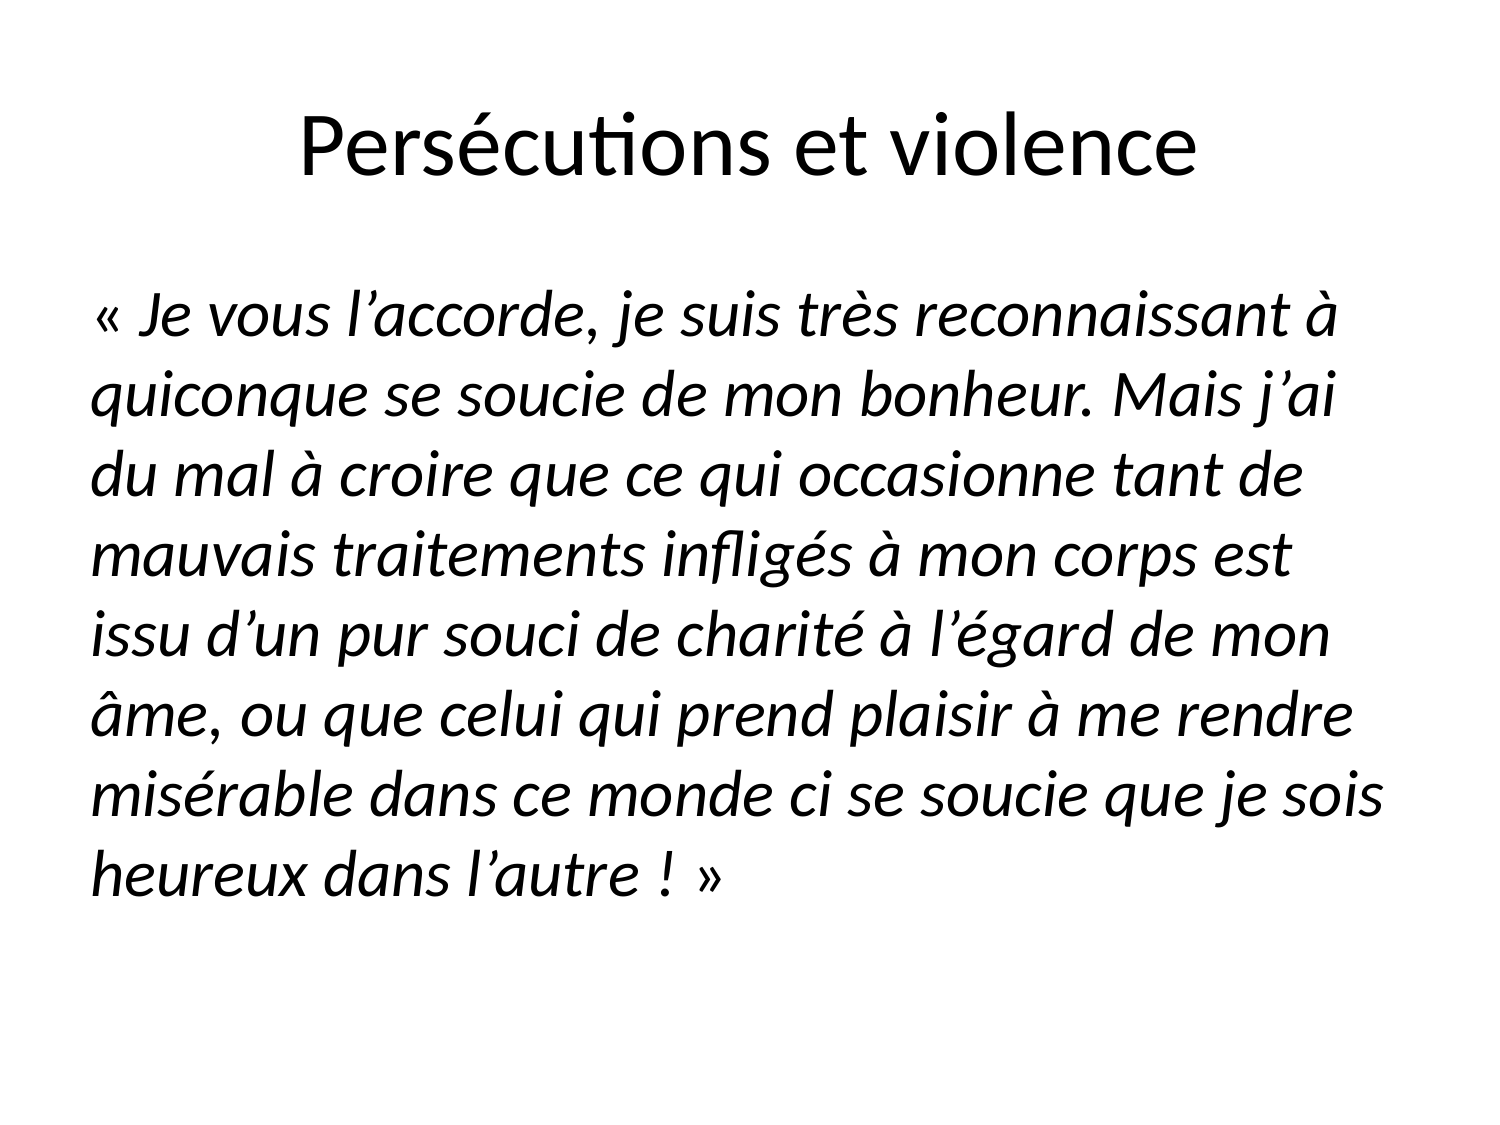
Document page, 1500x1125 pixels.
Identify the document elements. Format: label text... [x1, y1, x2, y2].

title Persécutions et violence [75, 45, 1425, 233]
list « Je vous l’accorde, je suis très reconnaissant à quiconque se soucie de mon bonheur. Mais j’ai du mal à croire que ce qui occasionne tant de mauvais traitements infligés à mon corps est issu d’un pur souci de charité à l’égard de mon âme, ou que celui qui prend plaisir à me rendre misérable dans ce monde ci se soucie que je sois heureux dans l’autre ! » [75, 262, 1425, 1005]
